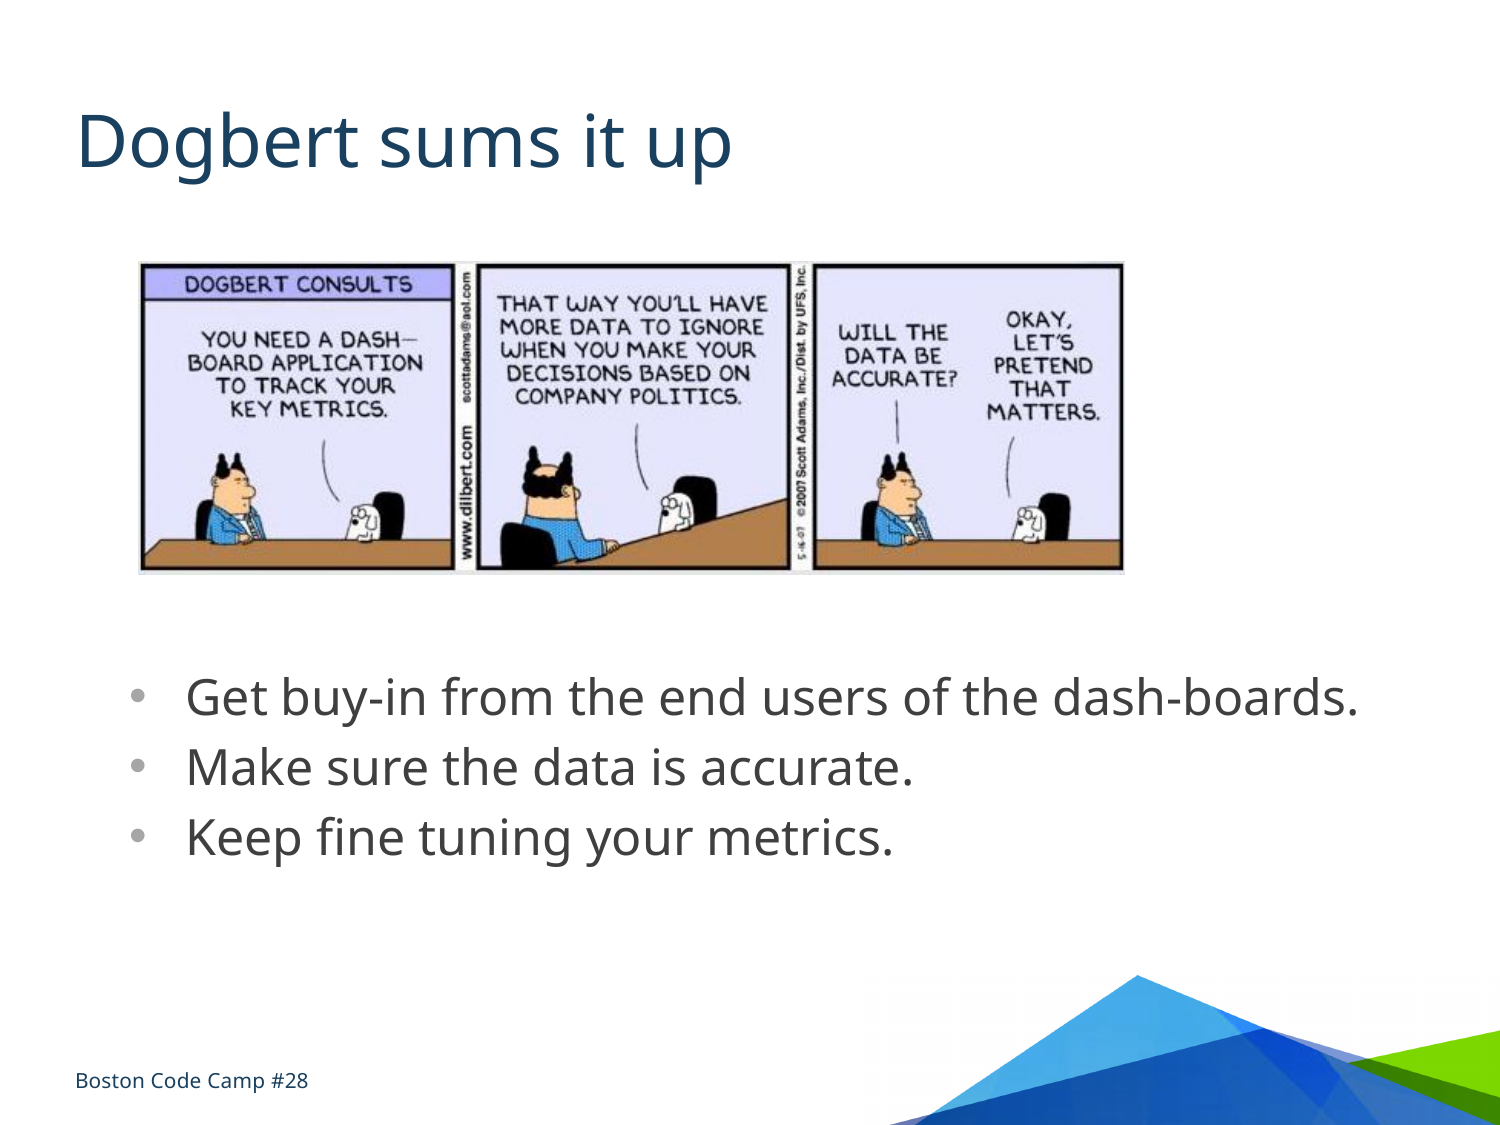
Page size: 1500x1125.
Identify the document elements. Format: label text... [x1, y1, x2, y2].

picture [863, 975, 1500, 1125]
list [138, 261, 1126, 575]
title Dogbert sums it up [75, 45, 1425, 233]
text_box Get buy-in from the end users of the dash-boards. Make sure the data is accurate. Keep fine tuning your metrics. [114, 657, 1425, 924]
footer Boston Code Camp #28 [75, 1060, 988, 1103]
